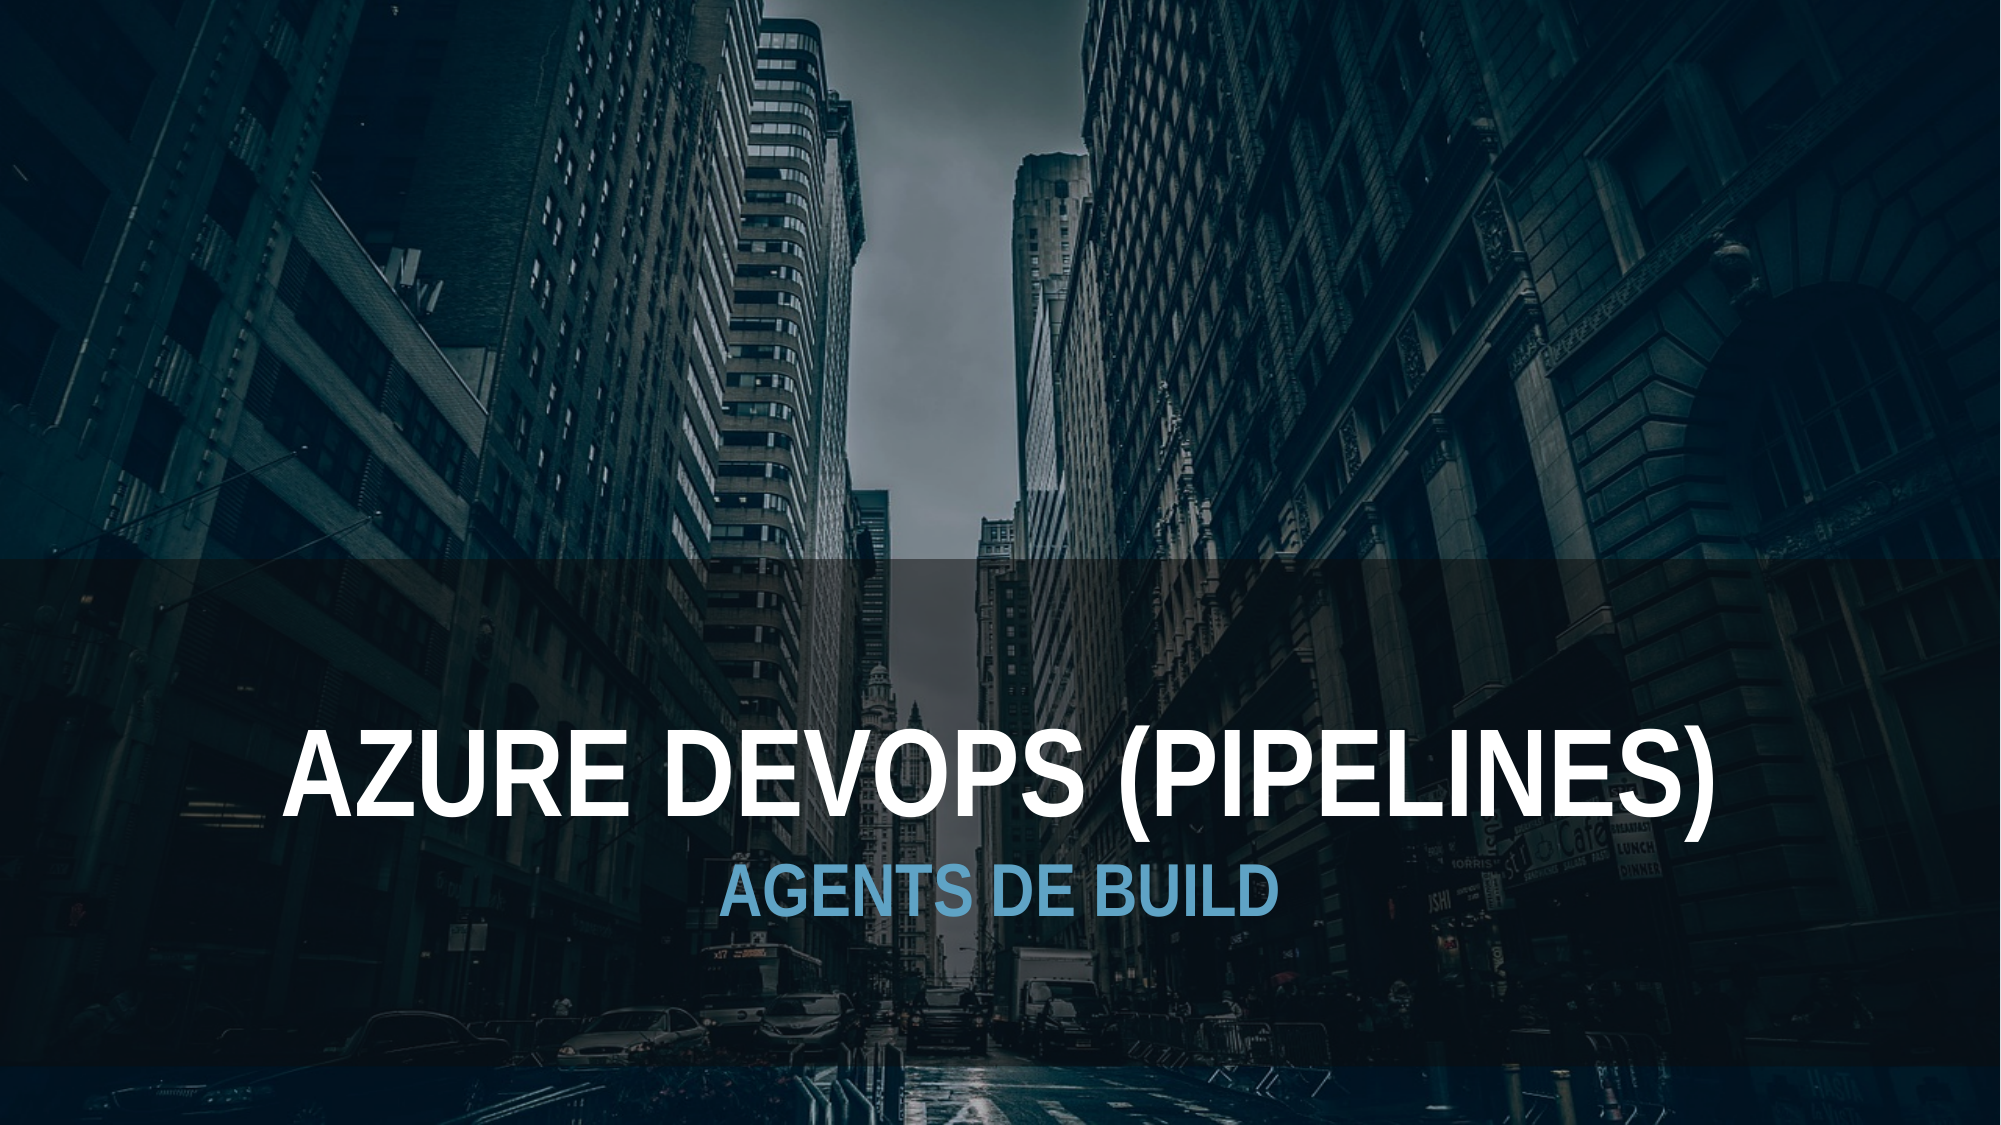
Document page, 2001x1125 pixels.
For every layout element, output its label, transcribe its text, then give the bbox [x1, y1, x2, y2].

picture [0, 0, 2001, 1125]
text_box [0, 557, 2000, 1069]
text_box AZURE DEVOPS (PIPELINES) Agents de build [155, 684, 1845, 939]
